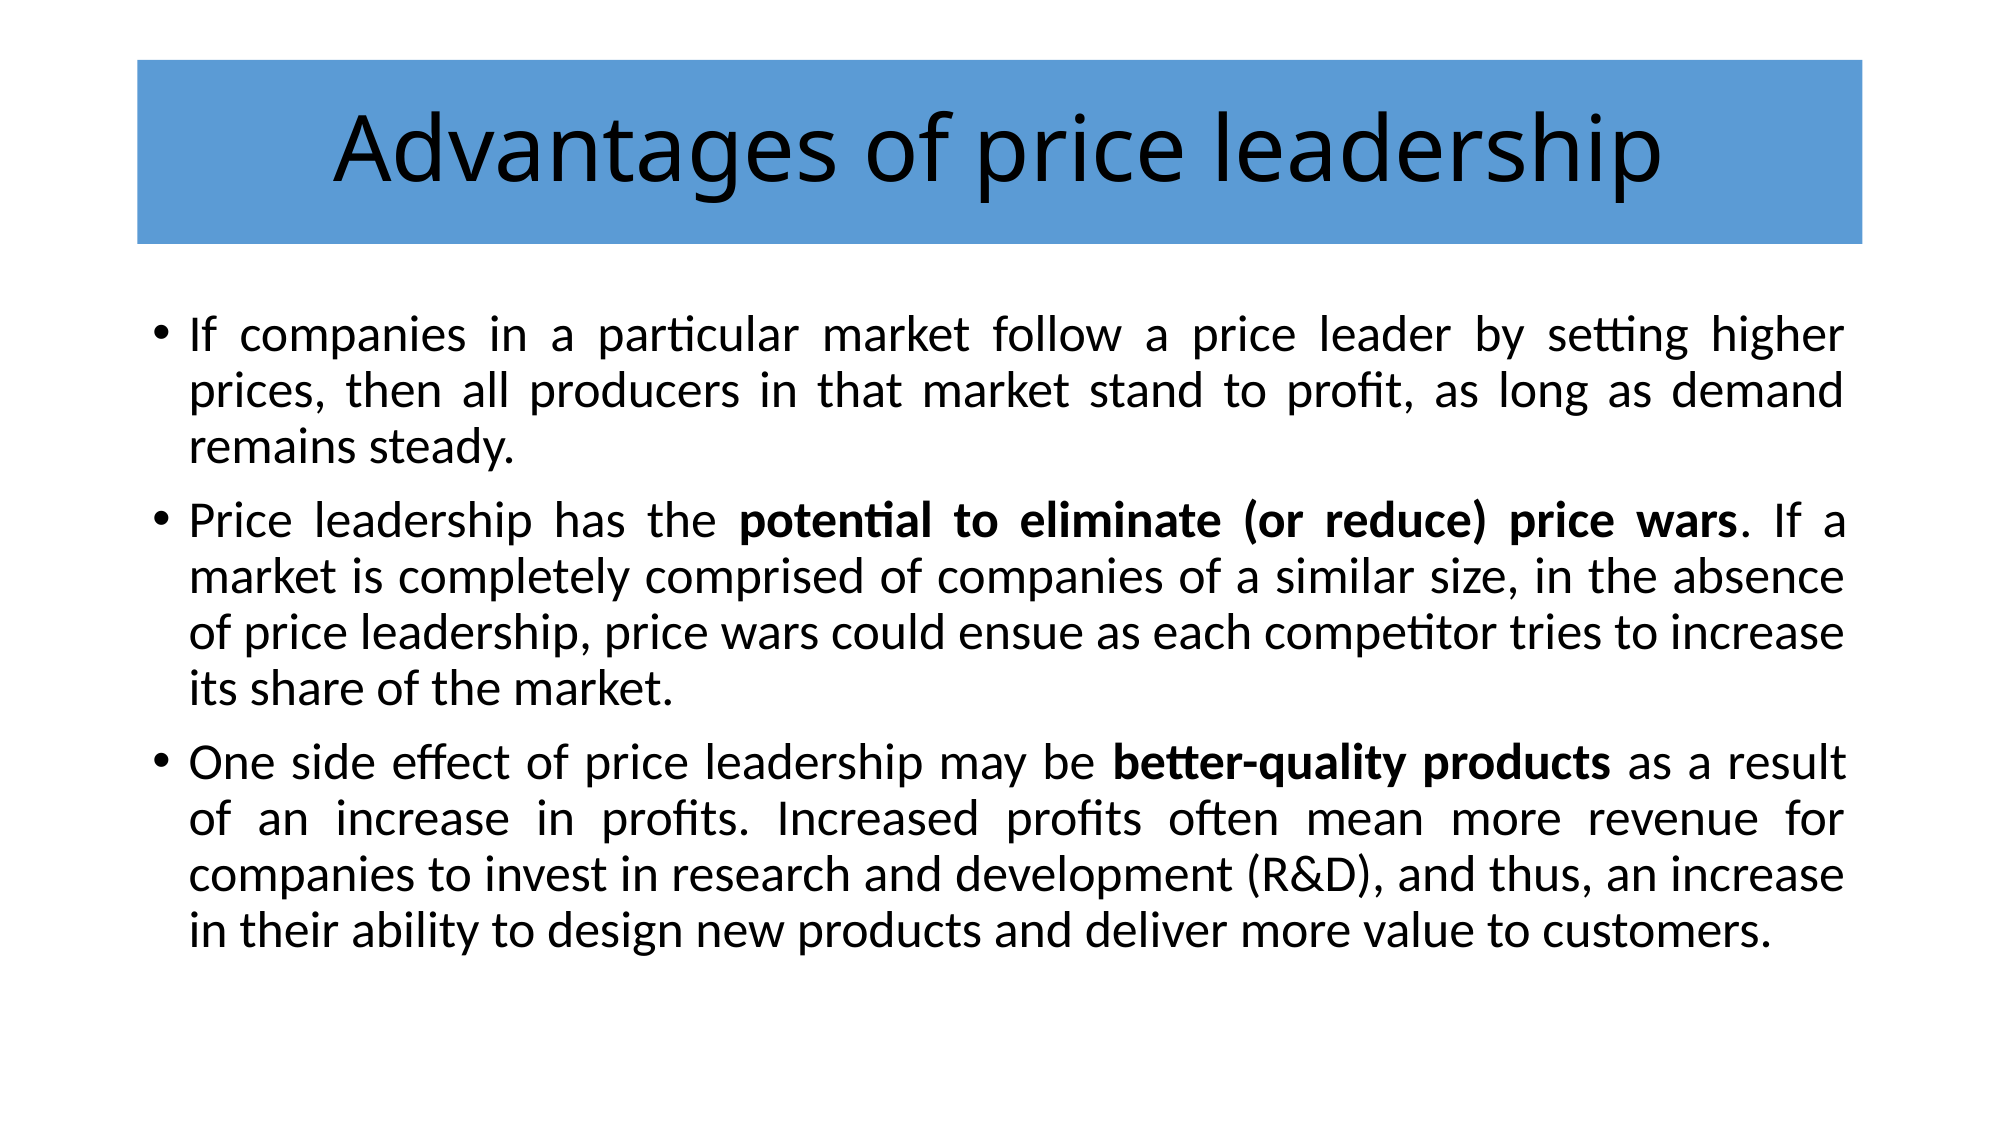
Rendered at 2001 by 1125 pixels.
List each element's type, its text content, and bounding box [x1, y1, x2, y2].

title Advantages of price leadership [137, 59, 1863, 244]
list If companies in a particular market follow a price leader by setting higher prices, then all producers in that market stand to profit, as long as demand remains steady. Price leadership has the potential to eliminate (or reduce) price wars. If a market is completely comprised of companies of a similar size, in the absence of price leadership, price wars could ensue as each competitor tries to increase its share of the market. One side effect of price leadership may be better-quality products as a result of an increase in profits. Increased profits often mean more revenue for companies to invest in research and development (R&D), and thus, an increase in their ability to design new products and deliver more value to customers. [137, 299, 1863, 1014]
